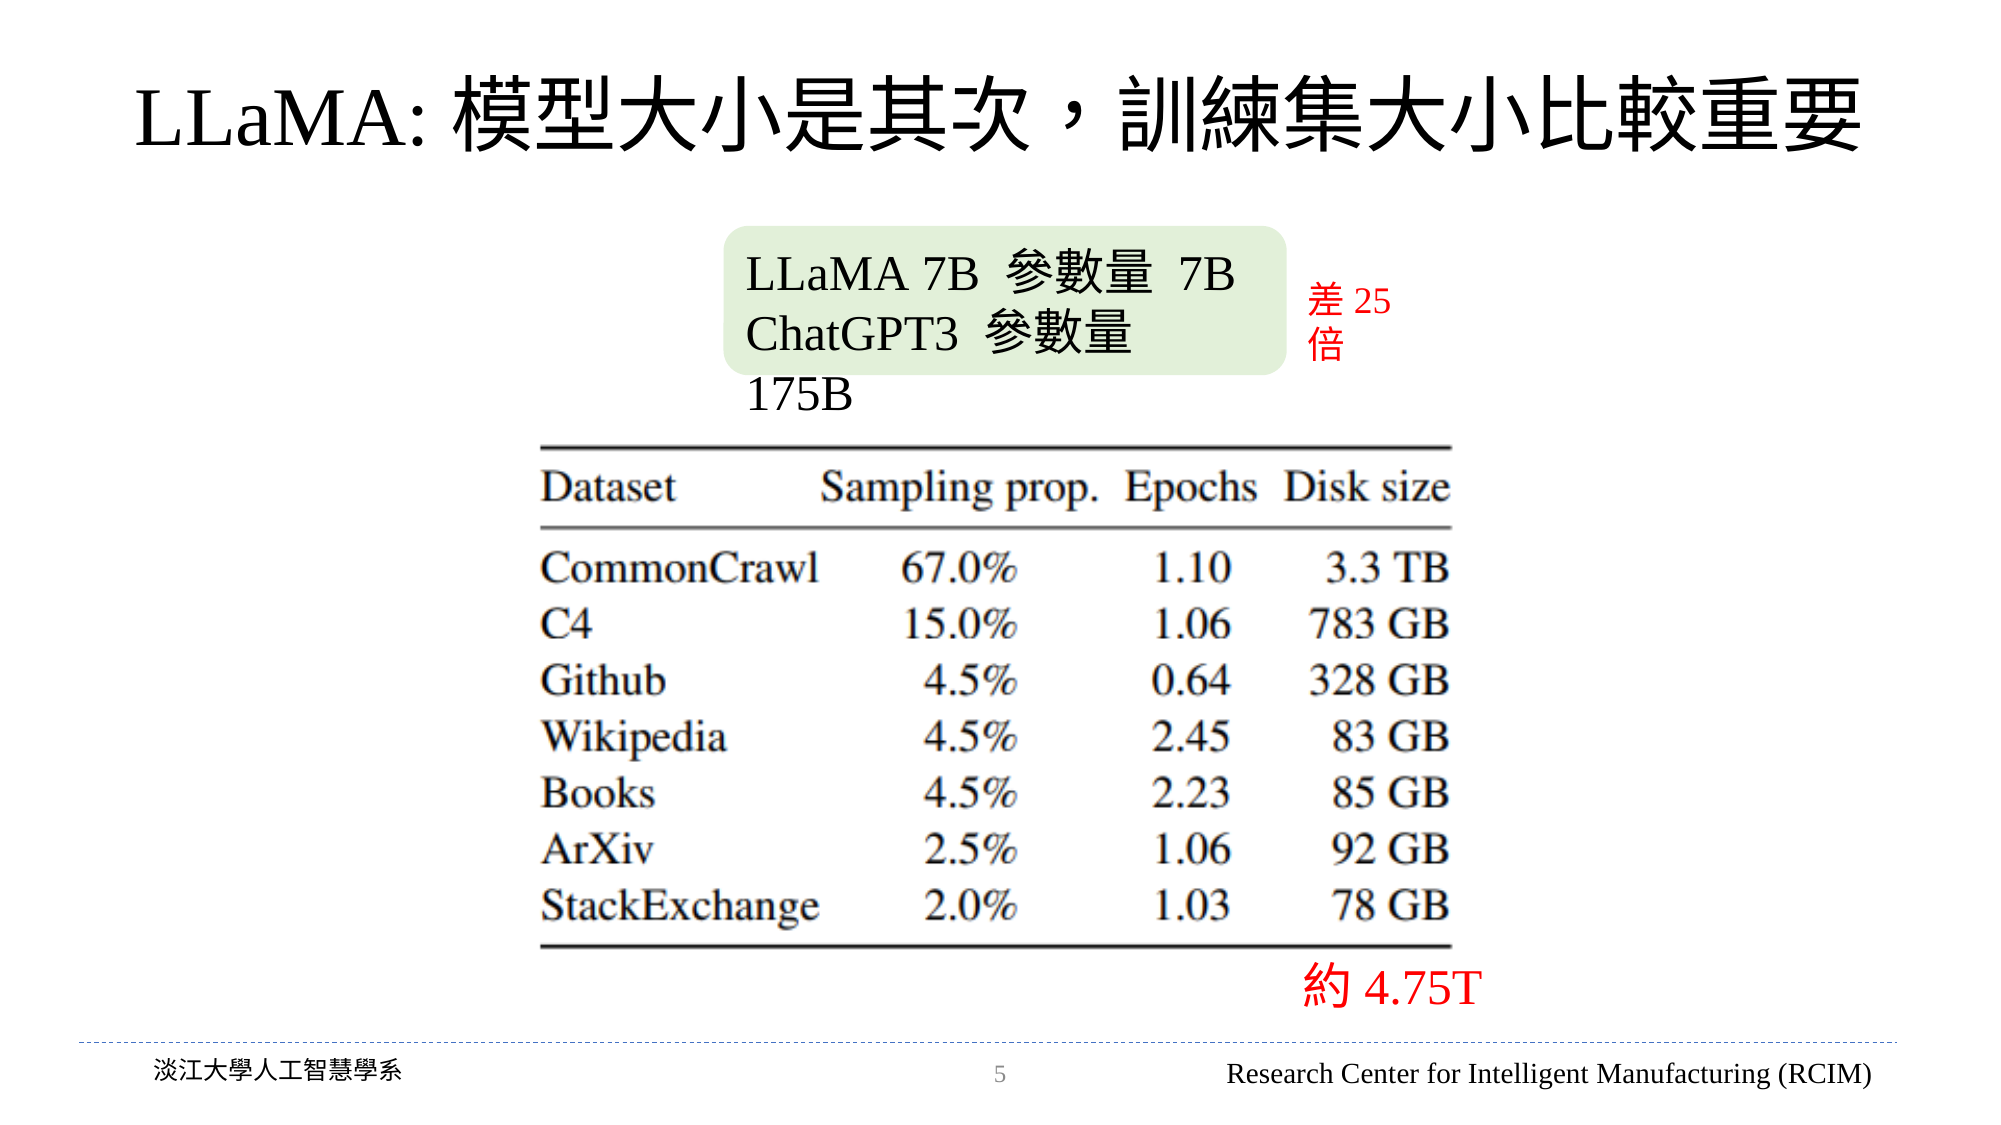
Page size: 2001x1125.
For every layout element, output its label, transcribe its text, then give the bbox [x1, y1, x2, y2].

text_box 約4.75T [1287, 947, 1498, 1022]
text_box LLaMA:模型大小是其次，訓練集大小比較重要 [0, 55, 2000, 170]
slide_number 5 [0, 1042, 2000, 1103]
text_box 差25倍 [1292, 268, 1439, 373]
text_box LLaMA 7B 參數量 7B ChatGPT3 參數量 175B [723, 225, 1287, 376]
picture [518, 416, 1482, 962]
